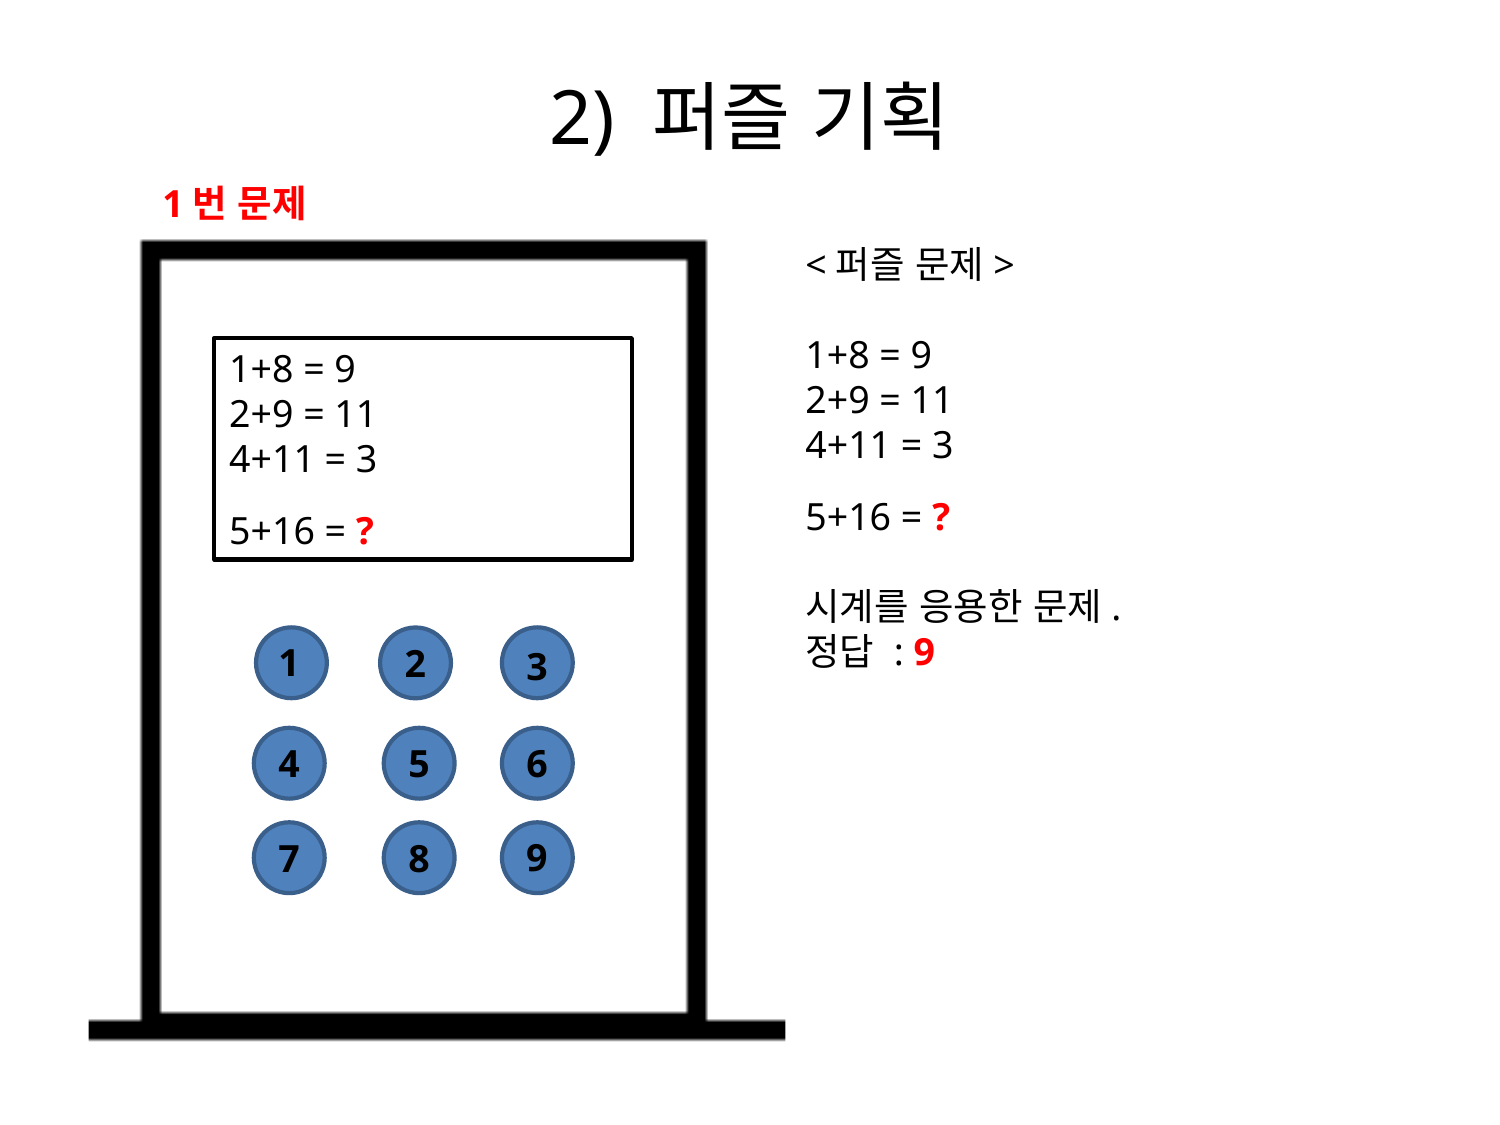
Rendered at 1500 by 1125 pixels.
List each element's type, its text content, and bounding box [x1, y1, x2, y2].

picture [88, 172, 786, 1104]
text_box <퍼즐 문제> 1+8 = 9 2+9 = 11 4+11 = 3 5+16 = ? 시계를 응용한 문제. 정답 : 9 [791, 234, 1459, 681]
title 2) 퍼즐 기획 [75, 45, 1425, 185]
